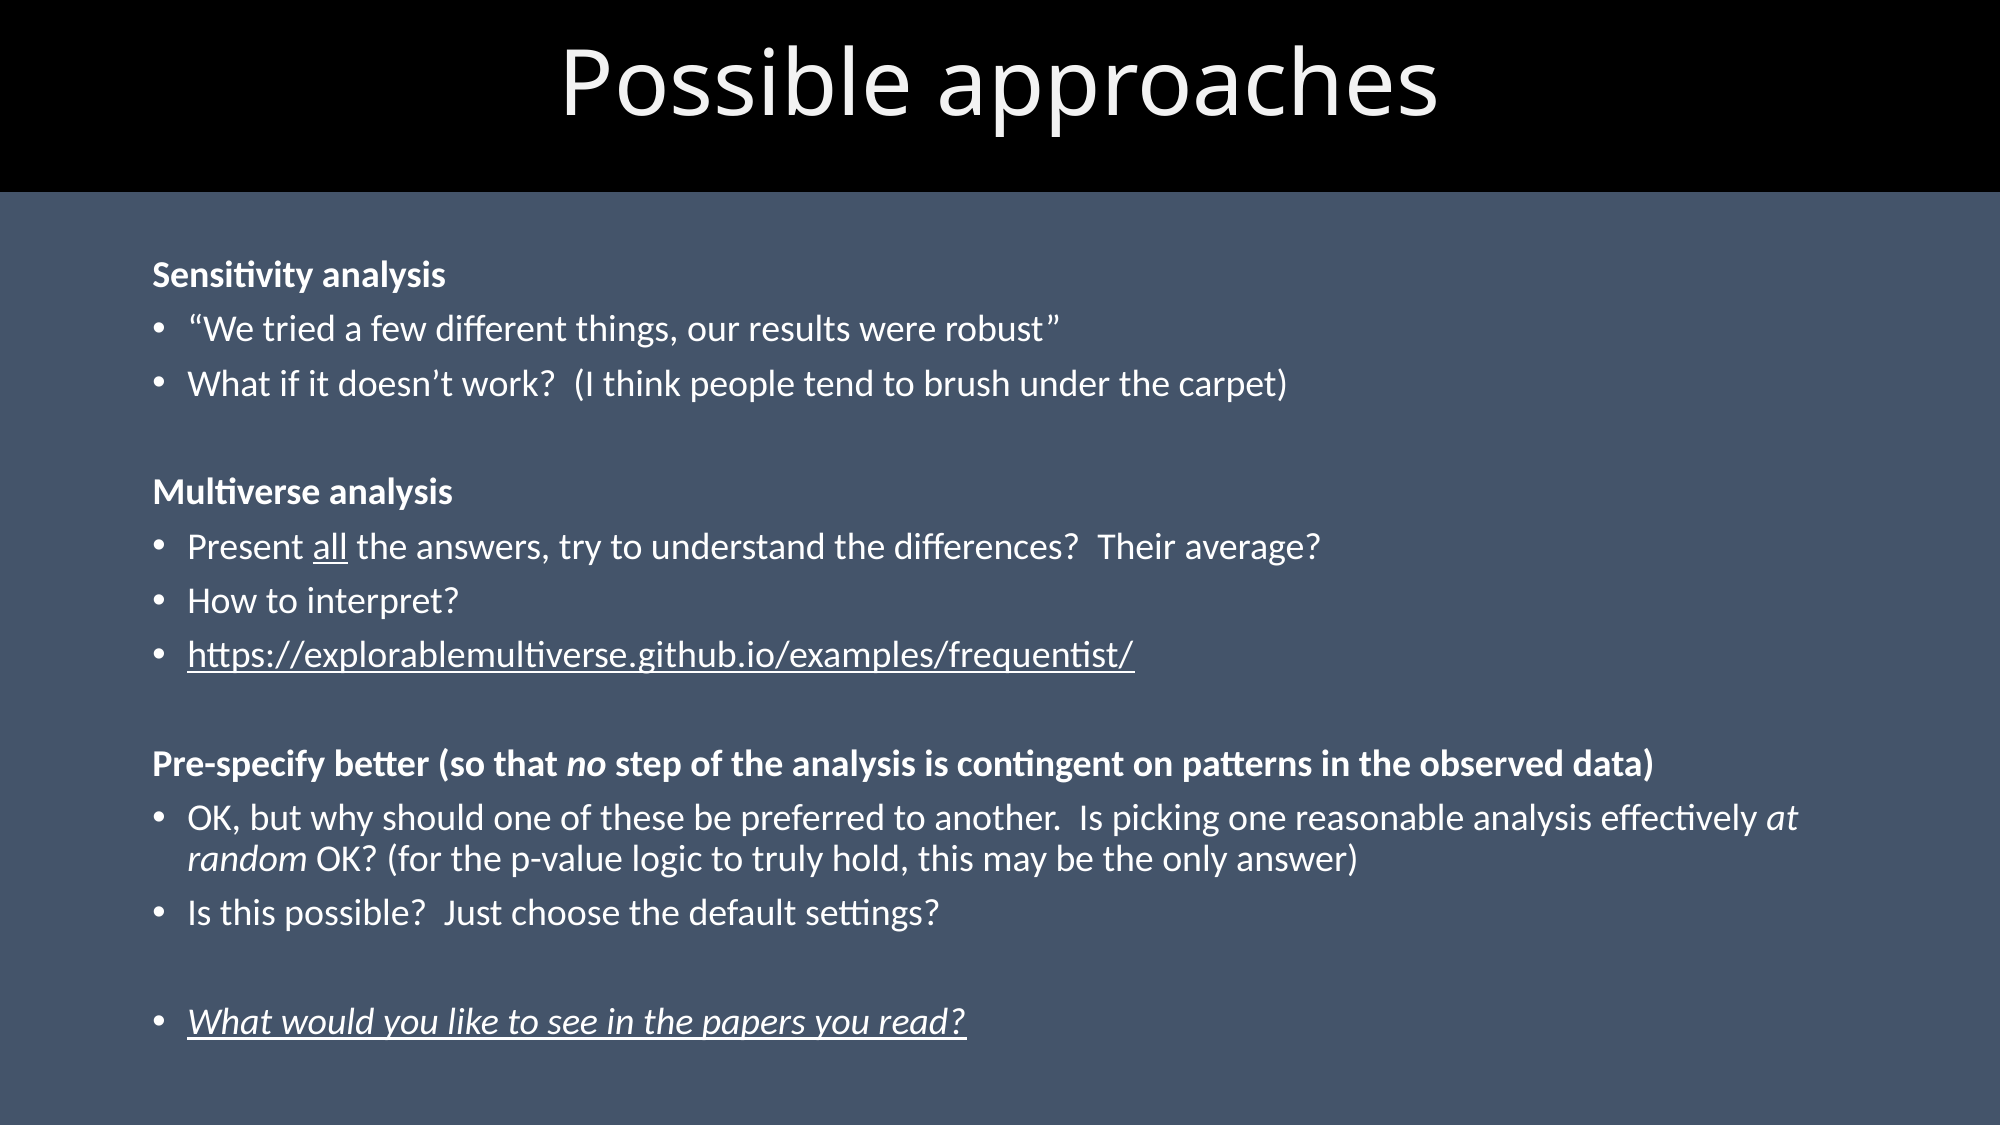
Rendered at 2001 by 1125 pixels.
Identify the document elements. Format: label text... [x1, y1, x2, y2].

list Sensitivity analysis “We tried a few different things, our results were robust” What if it doesn’t work? (I think people tend to brush under the carpet) Multiverse analysis Present all the answers, try to understand the differences? Their average? How to interpret? https://explorablemultiverse.github.io/examples/frequentist/ Pre-specify better (so that no step of the analysis is contingent on patterns in the observed data) OK, but why should one of these be preferred to another. Is picking one reasonable analysis effectively at random OK? (for the p-value logic to truly hold, this may be the only answer) Is this possible? Just choose the default settings? What would you like to see in the papers you read? [137, 247, 1839, 1063]
title Possible approaches [0, 0, 2000, 192]
